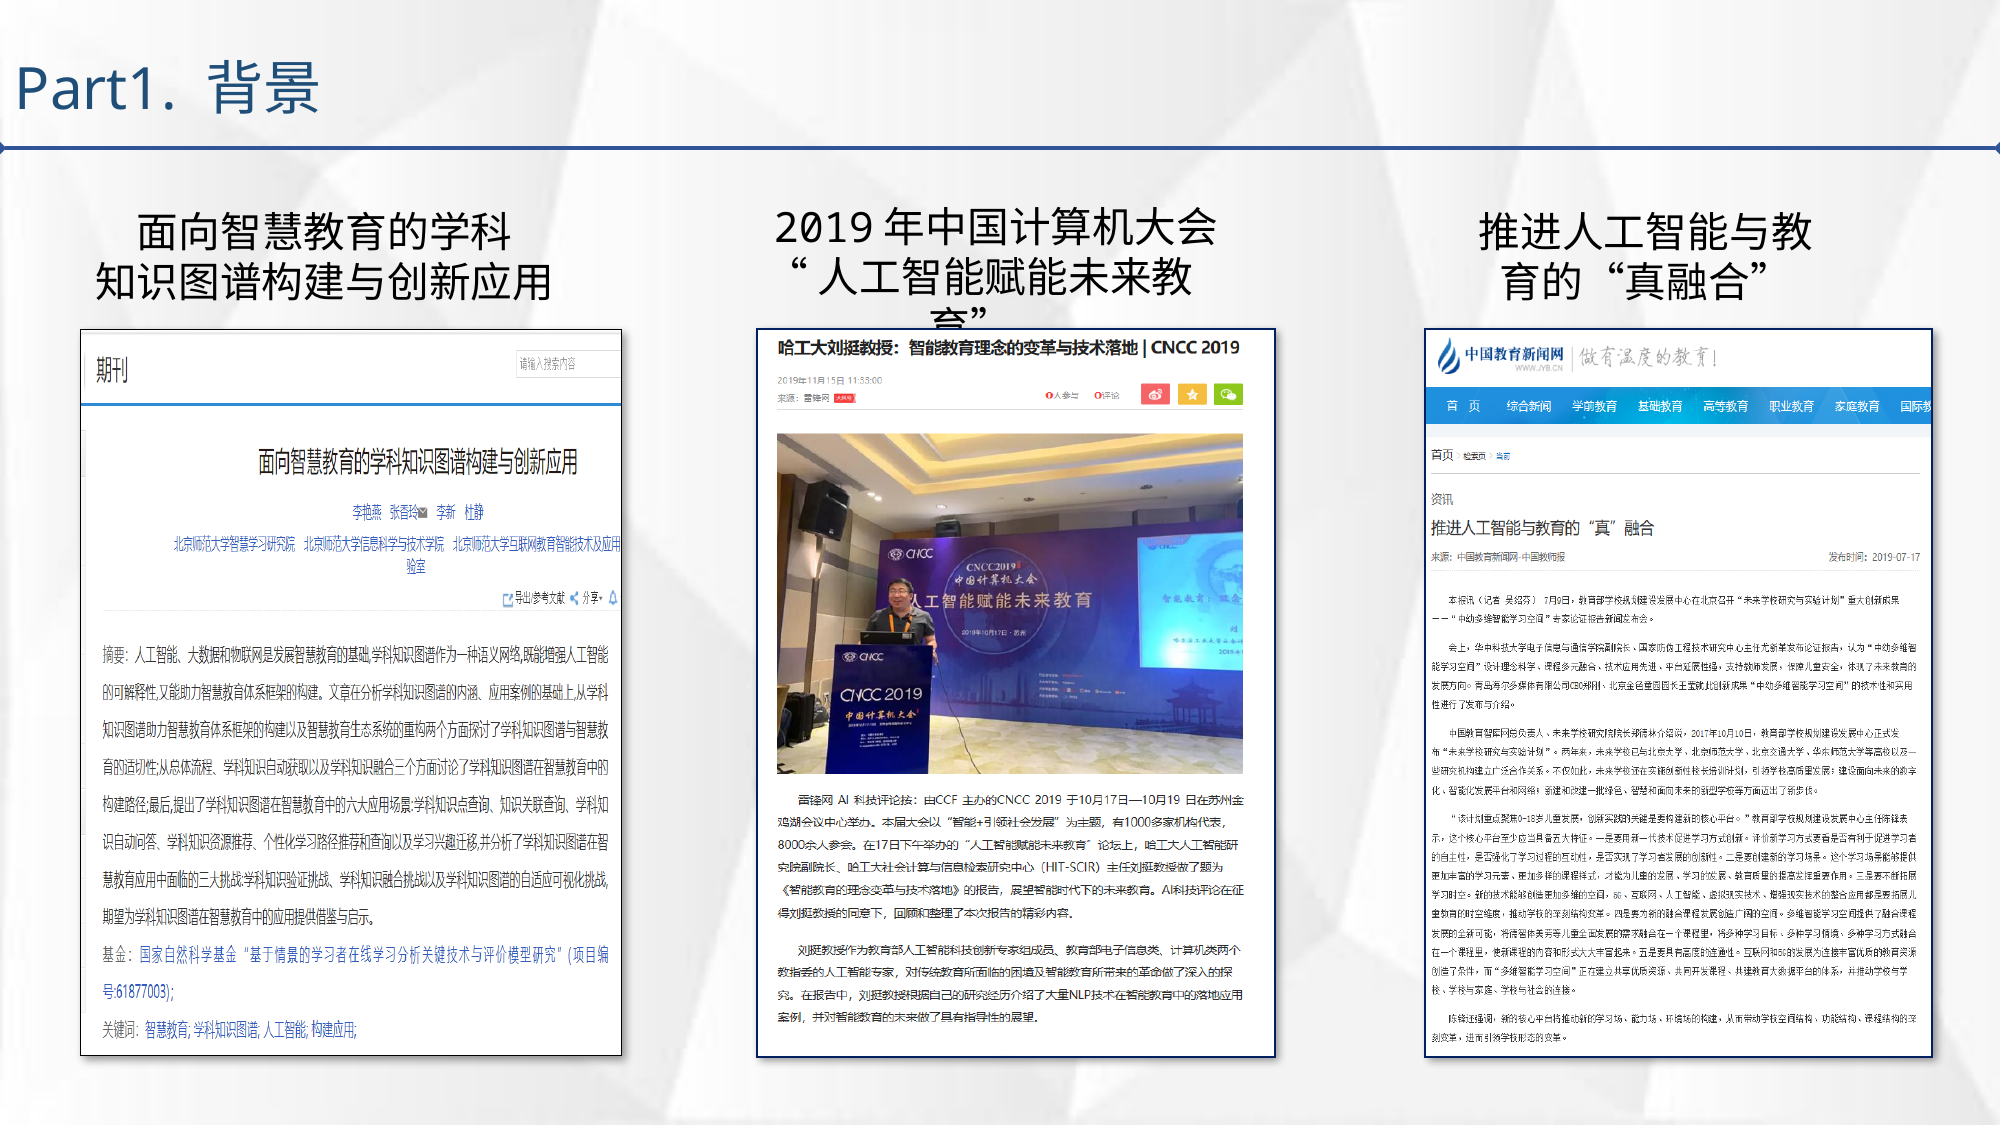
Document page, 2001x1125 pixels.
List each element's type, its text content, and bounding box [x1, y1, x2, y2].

text_box 面向智慧教育的学科 知识图谱构建与创新应用 [14, 198, 635, 313]
text_box 推进人工智能与教育的“真融合” [1443, 198, 1848, 313]
text_box Part1. 背景 [0, 43, 352, 129]
text_box 2019年中国计算机大会 “人工智能赋能未来教育” [699, 192, 1243, 358]
picture [0, 0, 2001, 1125]
